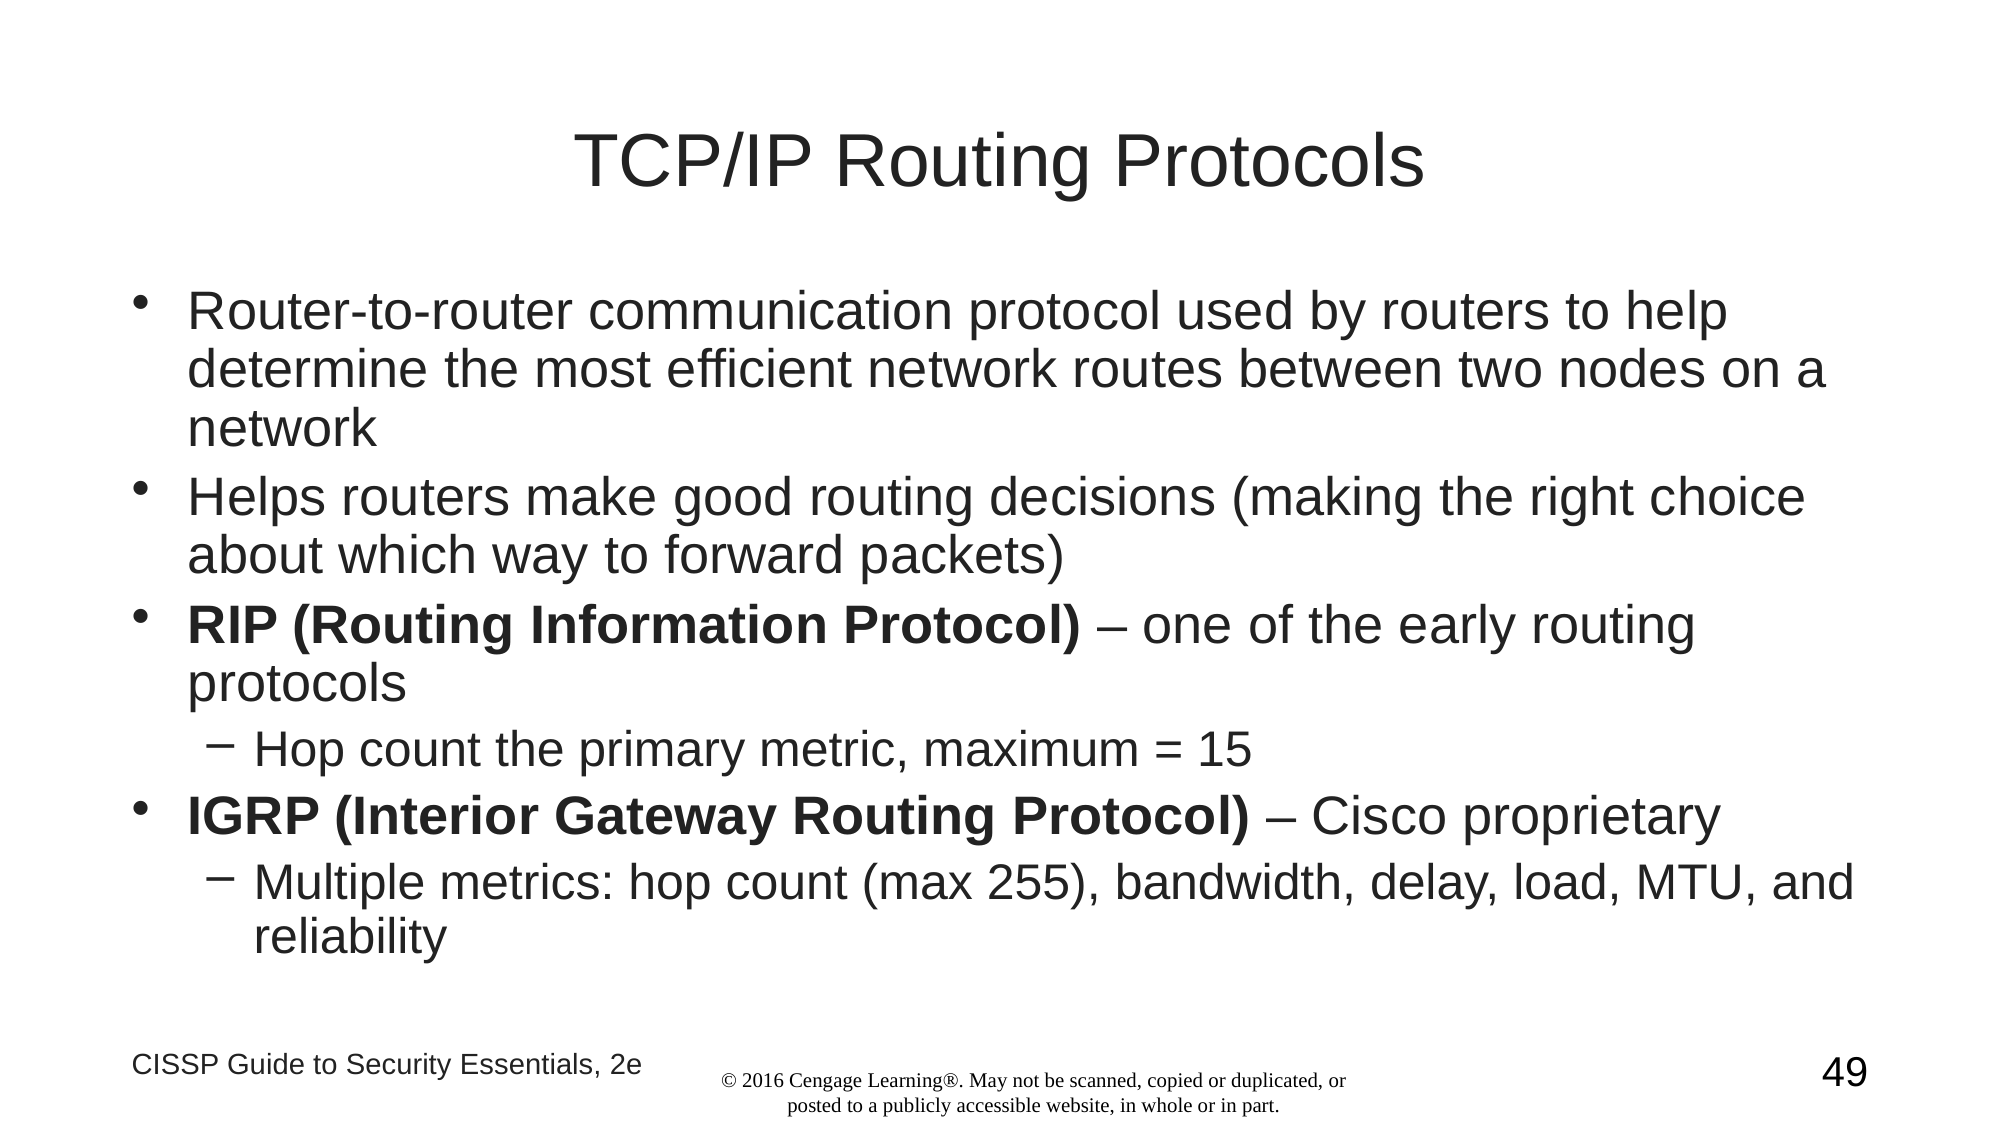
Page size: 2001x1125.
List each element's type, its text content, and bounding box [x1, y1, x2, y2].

title TCP/IP Routing Protocols [116, 62, 1884, 250]
slide_number 49 [1766, 1037, 1884, 1101]
footer CISSP Guide to Security Essentials, 2e [116, 1037, 1251, 1101]
text_box © 2016 Cengage Learning®. May not be scanned, copied or duplicated, or posted to a publicly accessible website, in whole or in part. [677, 1059, 1390, 1125]
list Router-to-router communication protocol used by routers to help determine the most efficient network routes between two nodes on a network Helps routers make good routing decisions (making the right choice about which way to forward packets) RIP (Routing Information Protocol) – one of the early routing protocols Hop count the primary metric, maximum = 15 IGRP (Interior Gateway Routing Protocol) – Cisco proprietary Multiple metrics: hop count (max 255), bandwidth, delay, load, MTU, and reliability [116, 275, 1884, 1025]
